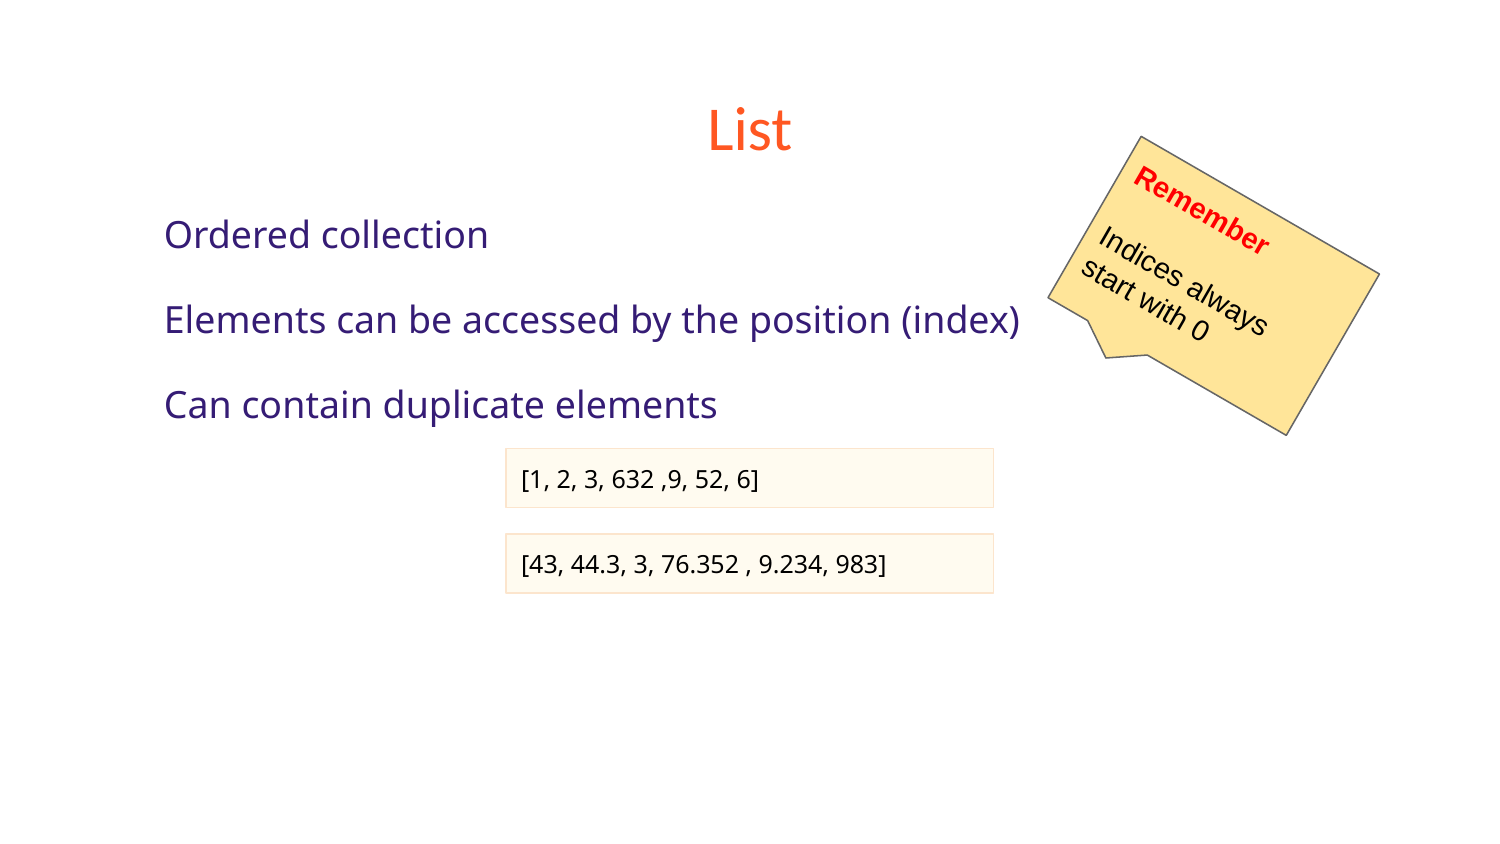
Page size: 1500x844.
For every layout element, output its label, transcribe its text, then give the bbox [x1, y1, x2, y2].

list Ordered collection Elements can be accessed by the position (index) Can contain duplicate elements [148, 189, 1350, 750]
text_box Remember Indices always start with 0 [1047, 136, 1380, 436]
title List [51, 72, 1449, 167]
text_box [43, 44.3, 3, 76.352 , 9.234, 983] [506, 533, 994, 594]
text_box [1, 2, 3, 632 ,9, 52, 6] [506, 448, 994, 508]
